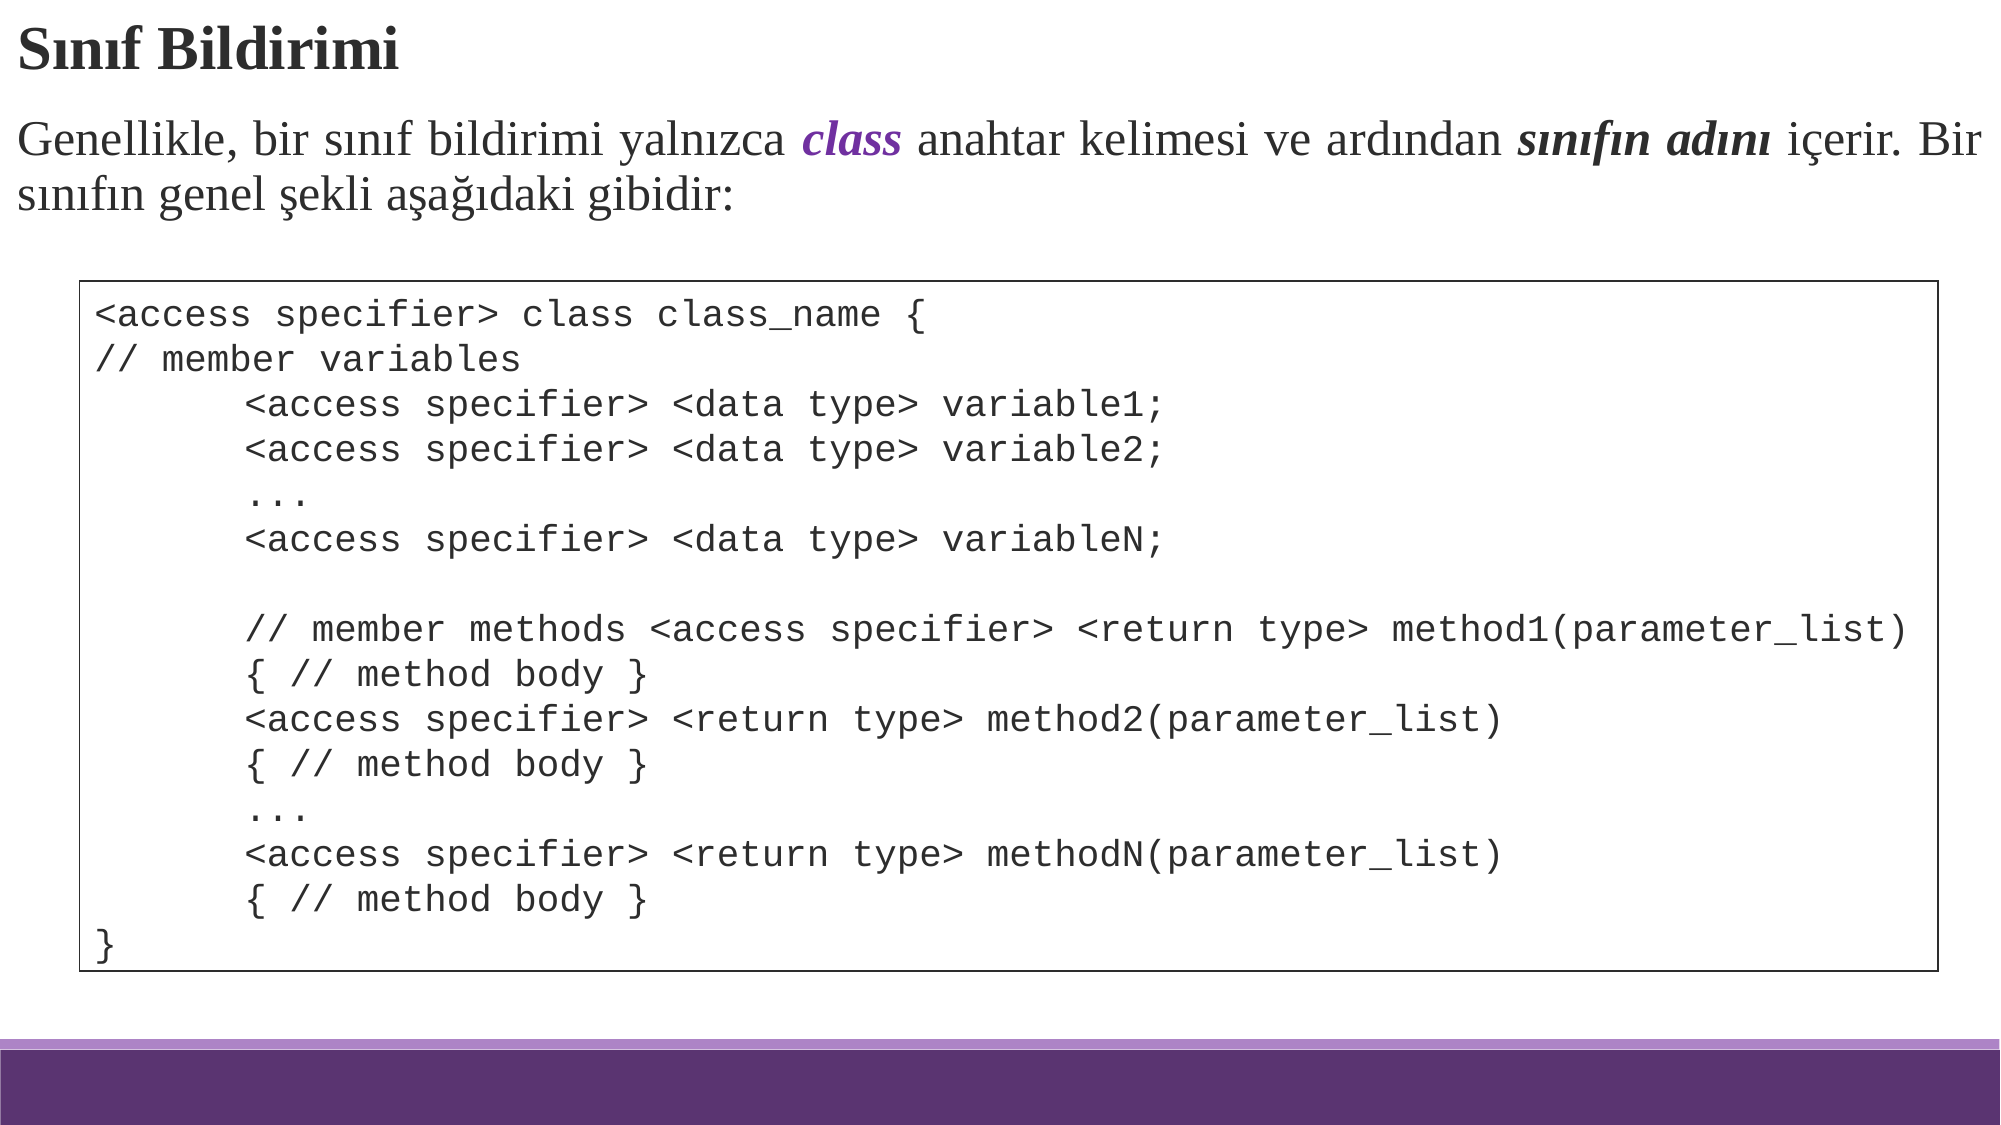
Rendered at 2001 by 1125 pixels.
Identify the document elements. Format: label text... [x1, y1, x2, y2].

text_box Sınıf Bildirimi [17, 0, 2000, 101]
text_box Genellikle, bir sınıf bildirimi yalnızca class anahtar kelimesi ve ardından sınıfın adını içerir. Bir sınıfın genel şekli aşağıdaki gibidir: [17, 102, 1983, 1060]
text_box <access specifier> class class_name { // member variables <access specifier> <data type> variable1; <access specifier> <data type> variable2; ... <access specifier> <data type> variableN; // member methods <access specifier> <return type> method1(parameter_list) { // method body } <access specifier> <return type> method2(parameter_list) { // method body } ... <access specifier> <return type> methodN(parameter_list) { // method body } } [79, 280, 1938, 971]
